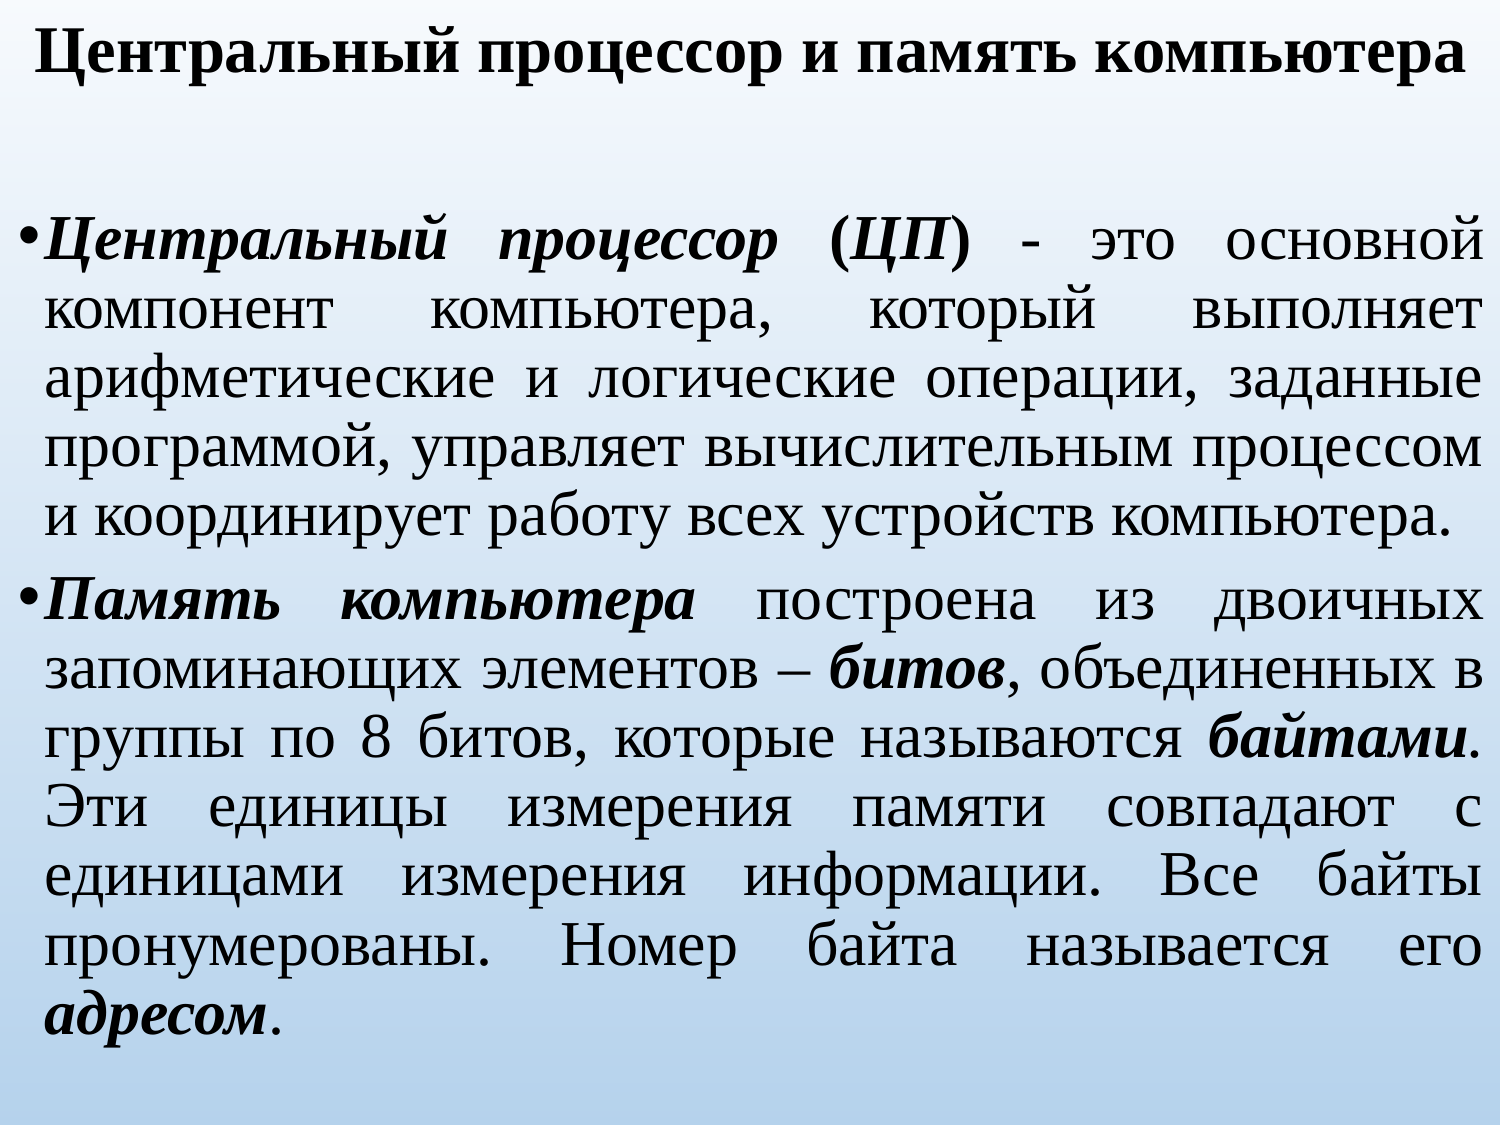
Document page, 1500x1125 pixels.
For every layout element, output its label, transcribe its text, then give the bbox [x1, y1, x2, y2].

list Центральный процессор (ЦП) - это основной компонент компьютера, который выполняет арифметические и логические операции, заданные программой, управляет вычислительным процессом и координирует работу всех устройств компьютера. Память компьютера построена из двоичных запоминающих элементов – битов, объединенных в группы по 8 битов, которые называются байтами. Эти единицы измерения памяти совпадают с единицами измерения информации. Все байты пронумерованы. Номер байта называется его адресом. [2, 196, 1500, 1083]
title Центральный процессор и память компьютера [2, 0, 1500, 102]
